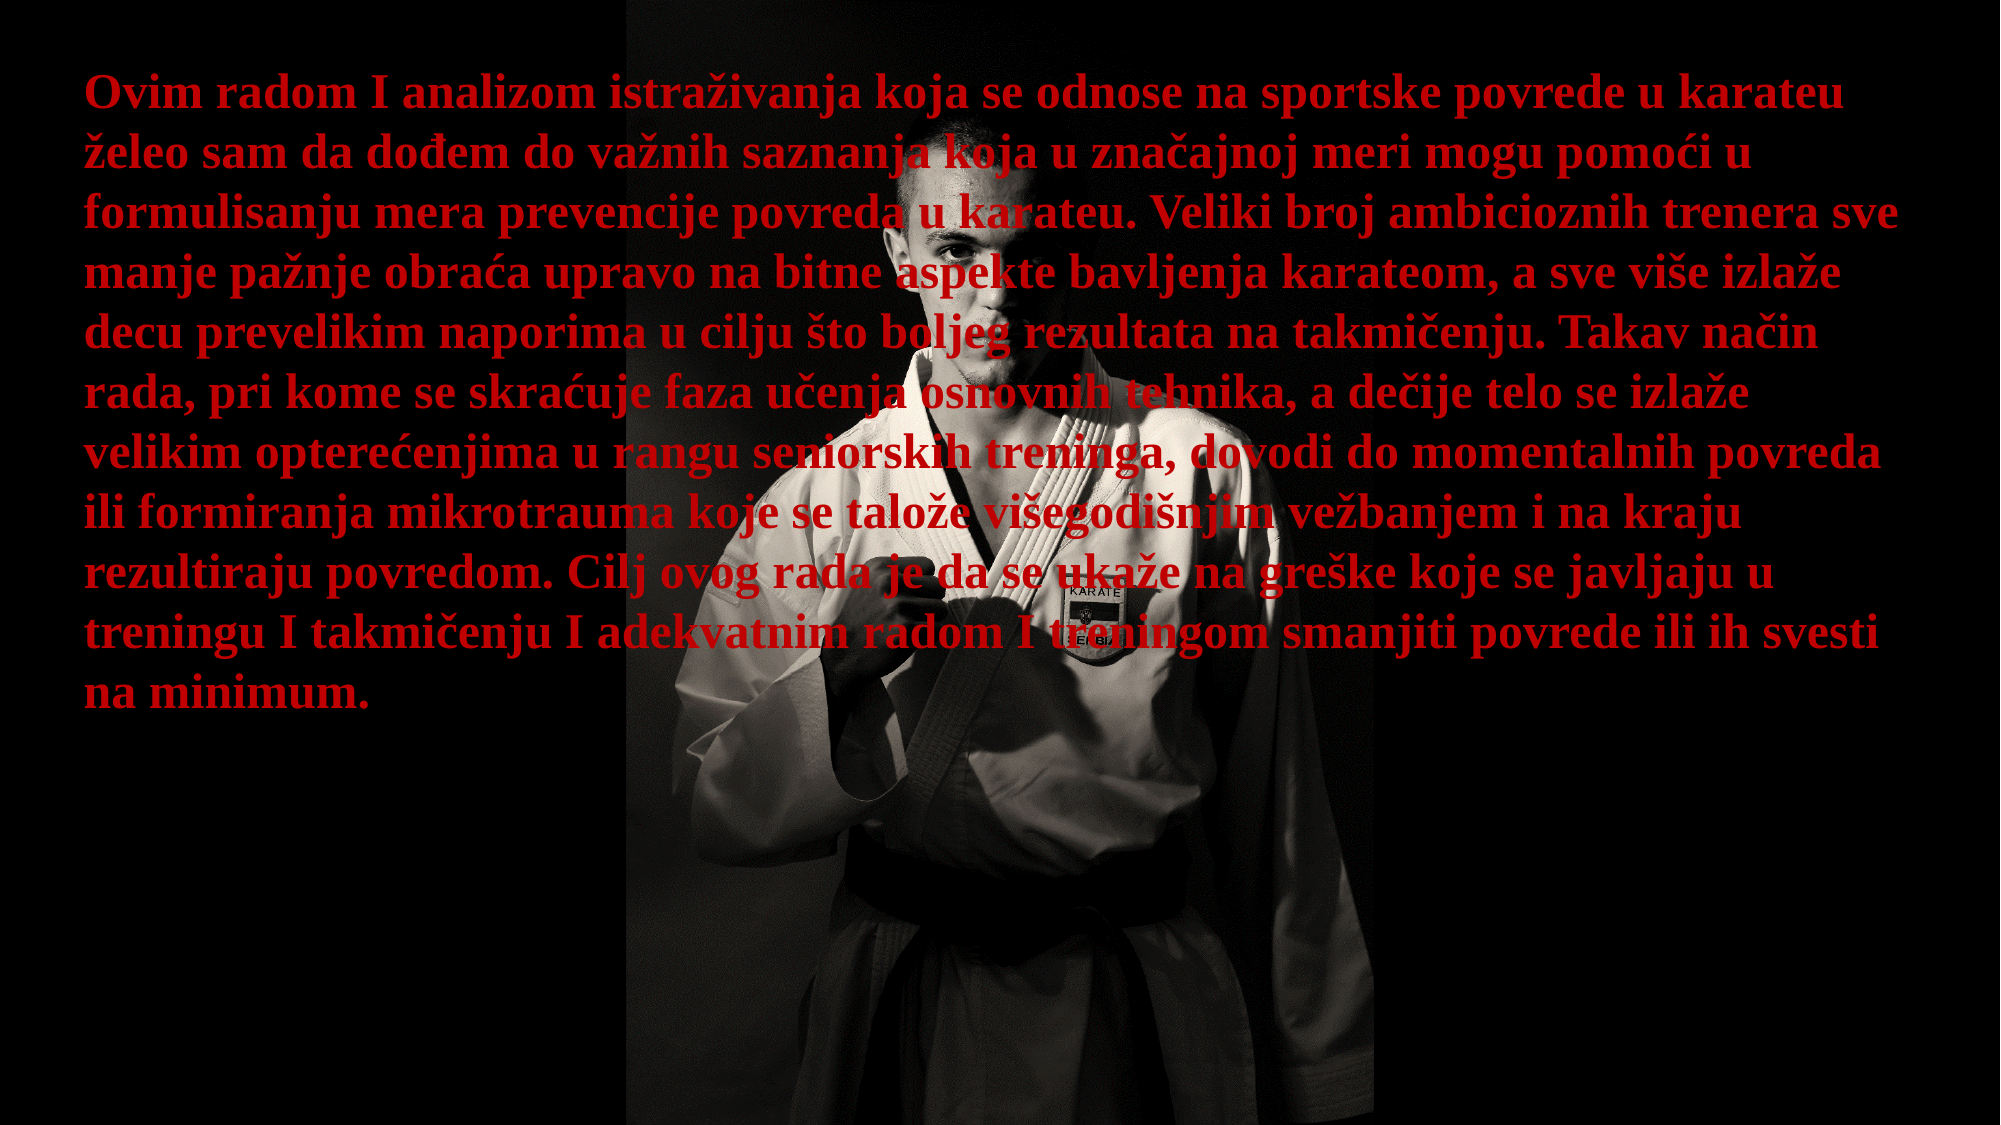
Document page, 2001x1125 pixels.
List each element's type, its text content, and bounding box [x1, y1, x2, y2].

text_box Ovim radom I analizom istraživanja koja se odnose na sportske povrede u karateu želeo sam da dođem do važnih saznanja koja u značajnoj meri mogu pomoći u formulisanju mera prevencije povreda u karateu. Veliki broj ambicioznih trenera sve manje pažnje obraća upravo na bitne aspekte bavljenja karateom, a sve više izlaže decu prevelikim naporima u cilju što boljeg rezultata na takmičenju. Takav način rada, pri kome se skraćuje faza učenja osnovnih tehnika, a dečije telo se izlaže velikim opterećenjima u rangu seniorskih treninga, dovodi do momentalnih povreda ili formiranja mikrotrauma koje se talože višegodišnjim vežbanjem i na kraju rezultiraju povredom. Cilj ovog rada je da se ukaže na greške koje se javljaju u treningu I takmičenju I adekvatnim radom I treningom smanjiti povrede ili ih svesti na minimum. [1374, 51, 1931, 726]
text_box Ovim radom I analizom istraživanja koja se odnose na sportske povrede u karateu želeo sam da dođem do važnih saznanja koja u značajnoj meri mogu pomoći u formulisanju mera prevencije povreda u karateu. Veliki broj ambicioznih trenera sve manje pažnje obraća upravo na bitne aspekte bavljenja karateom, a sve više izlaže decu prevelikim naporima u cilju što boljeg rezultata na takmičenju. Takav način rada, pri kome se skraćuje faza učenja osnovnih tehnika, a dečije telo se izlaže velikim opterećenjima u rangu seniorskih treninga, dovodi do momentalnih povreda ili formiranja mikrotrauma koje se talože višegodišnjim vežbanjem i na kraju rezultiraju povredom. Cilj ovog rada je da se ukaže na greške koje se javljaju u treningu I takmičenju I adekvatnim radom I treningom smanjiti povrede ili ih svesti na minimum. [68, 51, 626, 726]
picture [626, 0, 1374, 1125]
